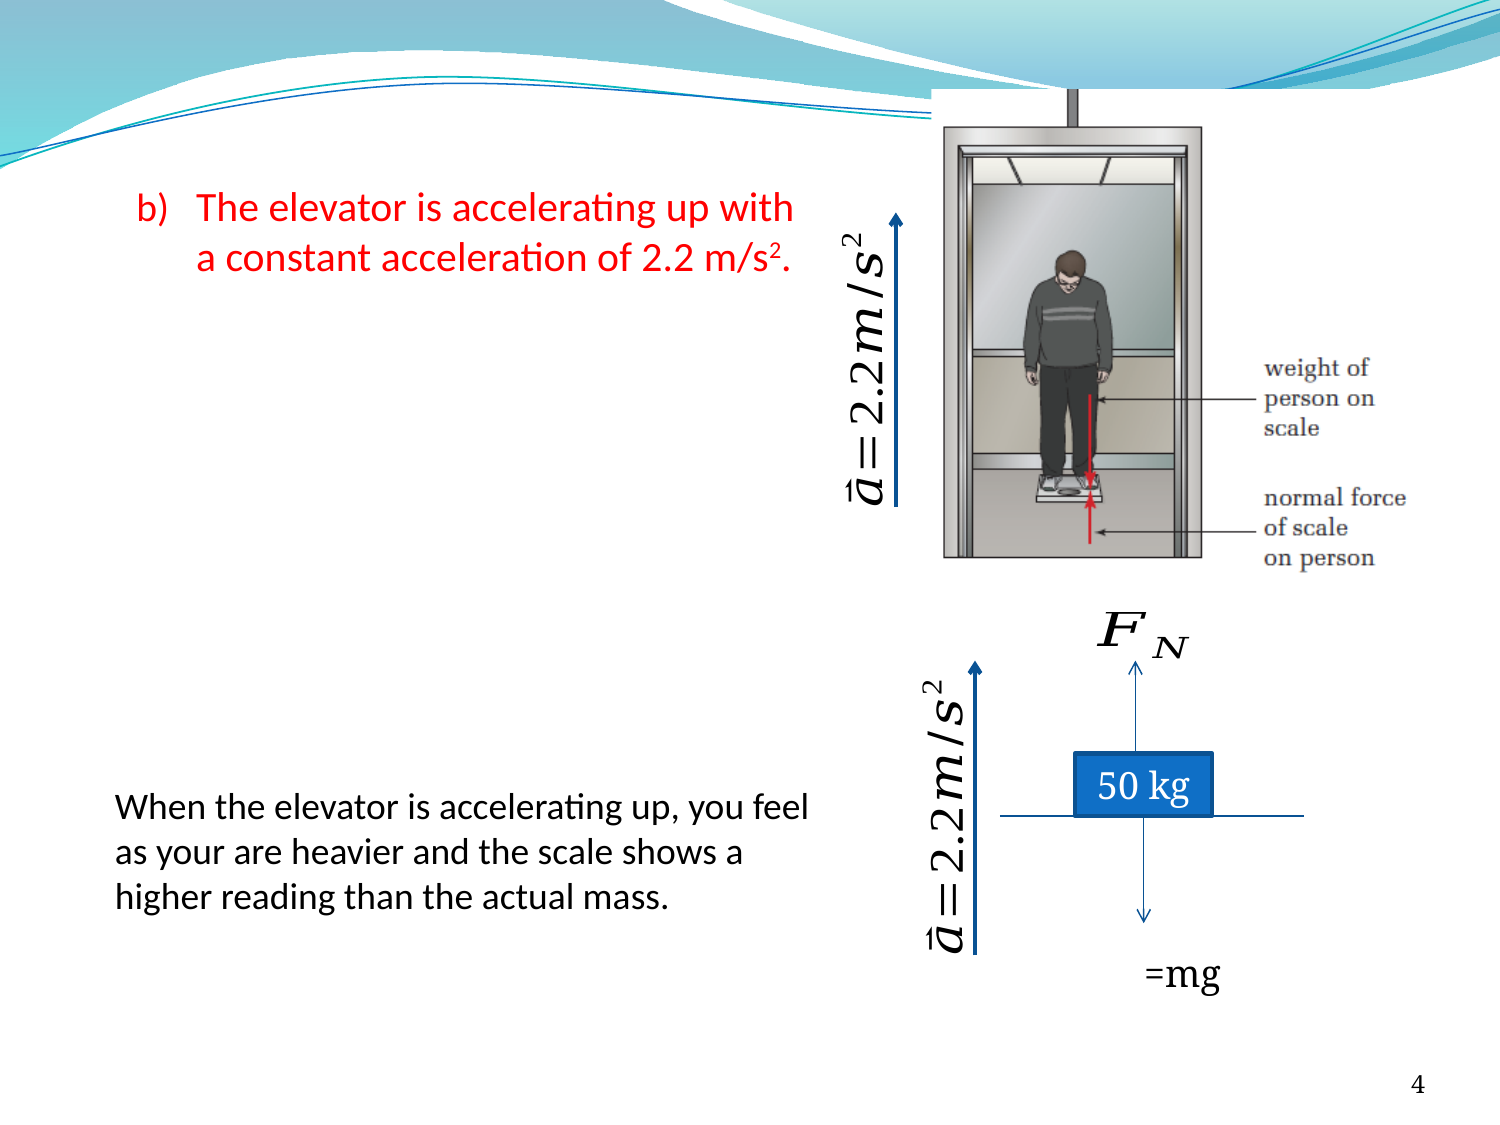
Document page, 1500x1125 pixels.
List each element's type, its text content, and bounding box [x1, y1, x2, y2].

text_box 50 kg [1073, 751, 1214, 815]
slide_number 4 [1299, 1042, 1425, 1103]
picture [931, 89, 1416, 612]
text_box When the elevator is accelerating up, you feel as your are heavier and the scale shows a higher reading than the actual mass. [100, 774, 839, 925]
